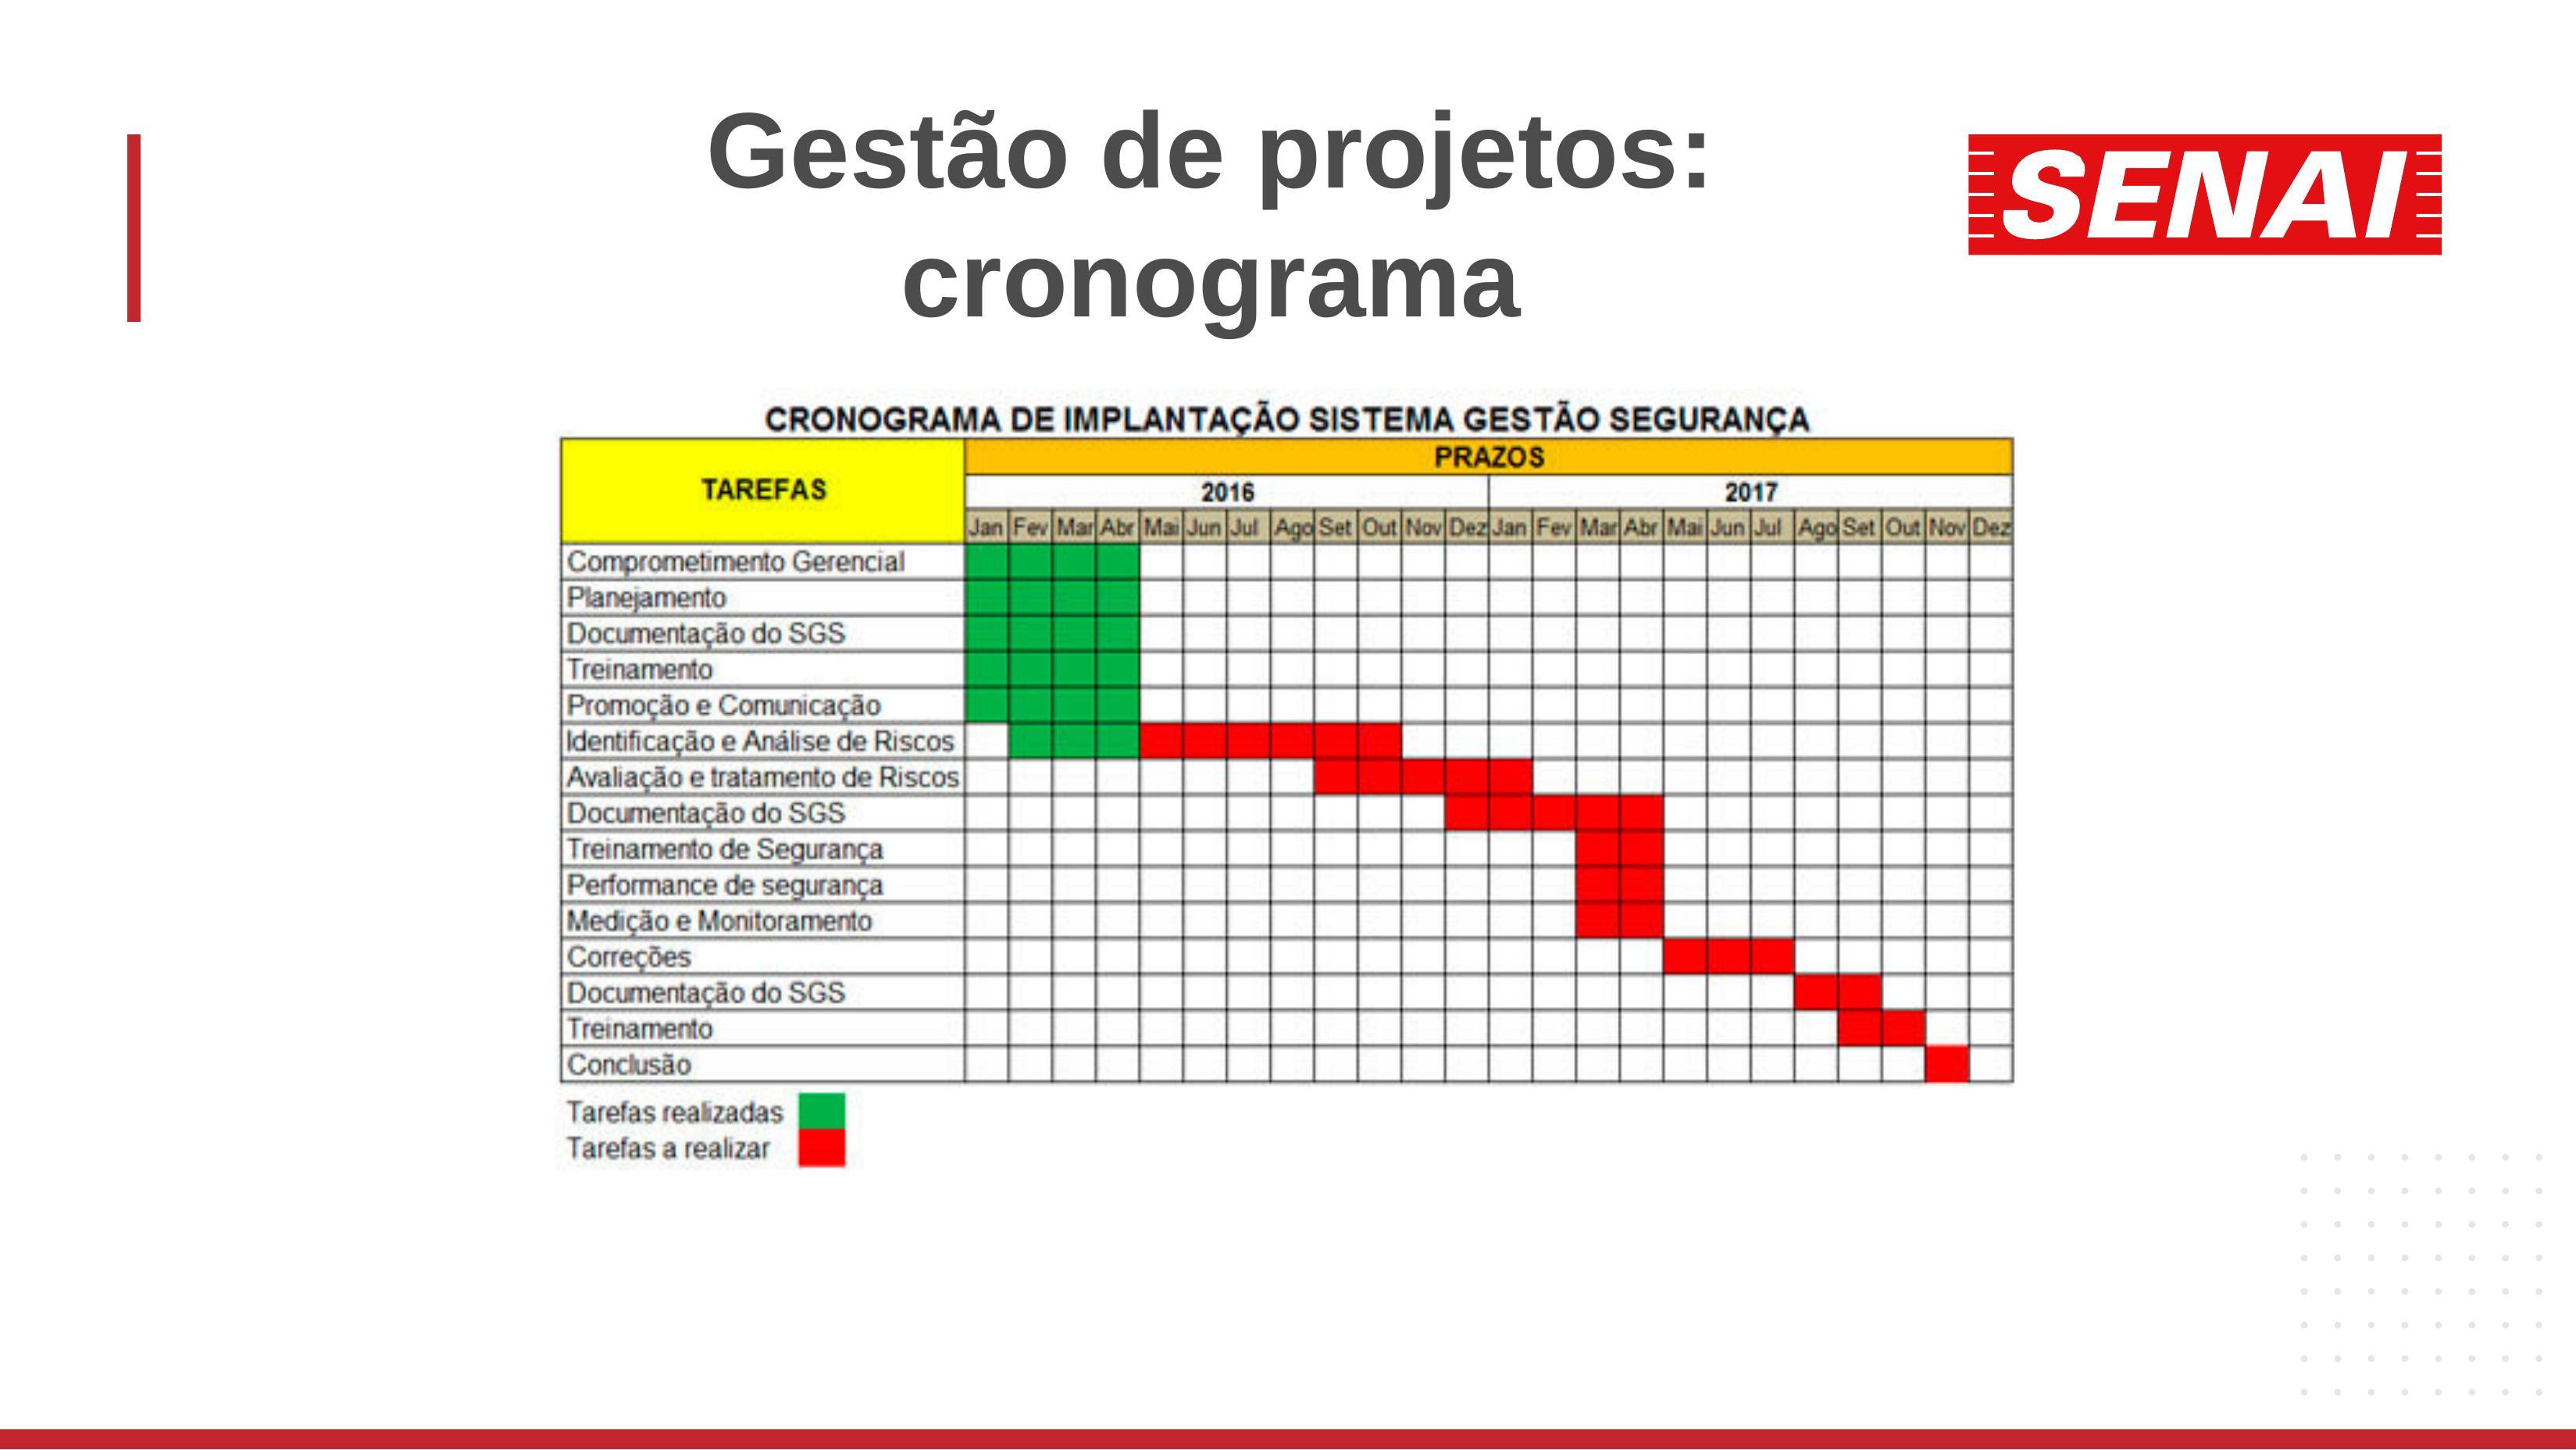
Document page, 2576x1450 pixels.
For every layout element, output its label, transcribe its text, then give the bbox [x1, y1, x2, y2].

text_box [2300, 1221, 2308, 1228]
text_box [2468, 1288, 2476, 1295]
text_box [2300, 1355, 2308, 1362]
text_box [2502, 1221, 2509, 1228]
title Gestão de projetos: cronograma [487, 79, 1936, 339]
text_box [2468, 1221, 2476, 1228]
text_box [2367, 1388, 2375, 1396]
text_box [2535, 1221, 2542, 1228]
text_box [2367, 1288, 2375, 1295]
text_box [2334, 1321, 2342, 1329]
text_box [1968, 134, 2442, 255]
text_box [0, 1429, 2576, 1449]
text_box [2401, 1388, 2409, 1396]
text_box [2435, 1221, 2442, 1228]
text_box [2401, 1355, 2409, 1362]
text_box [2502, 1288, 2509, 1295]
text_box [2334, 1254, 2342, 1262]
text_box [2334, 1355, 2342, 1362]
text_box [2367, 1188, 2375, 1195]
text_box [2367, 1321, 2375, 1329]
text_box [2367, 1254, 2375, 1262]
text_box [2334, 1188, 2342, 1195]
text_box [2334, 1288, 2342, 1295]
text_box [2535, 1388, 2542, 1396]
text_box [2435, 1288, 2442, 1295]
text_box [2300, 1254, 2308, 1262]
text_box [2334, 1154, 2342, 1161]
text_box [2502, 1254, 2509, 1262]
text_box [2300, 1321, 2308, 1329]
text_box [2334, 1388, 2342, 1396]
text_box [2435, 1254, 2442, 1262]
text_box [2502, 1188, 2509, 1195]
text_box [2435, 1154, 2442, 1161]
text_box [2502, 1321, 2509, 1329]
text_box [2468, 1355, 2476, 1362]
picture [452, 369, 2123, 1182]
text_box [2535, 1254, 2542, 1262]
text_box [2401, 1321, 2409, 1329]
text_box [2300, 1154, 2308, 1161]
text_box [2535, 1355, 2542, 1362]
text_box [2535, 1188, 2542, 1195]
text_box [2535, 1288, 2542, 1295]
text_box [2435, 1188, 2442, 1195]
text_box [2334, 1221, 2342, 1228]
text_box [2468, 1388, 2476, 1396]
text_box [2502, 1154, 2509, 1161]
text_box [2401, 1154, 2409, 1161]
text_box [2367, 1221, 2375, 1228]
text_box [2367, 1355, 2375, 1362]
text_box [2435, 1388, 2442, 1396]
text_box [2300, 1388, 2308, 1396]
text_box [2468, 1188, 2476, 1195]
text_box [2435, 1321, 2442, 1329]
text_box [2401, 1288, 2409, 1295]
text_box [2468, 1154, 2476, 1161]
text_box [2468, 1321, 2476, 1329]
text_box [2435, 1355, 2442, 1362]
text_box [2468, 1254, 2476, 1262]
text_box [2401, 1188, 2409, 1195]
text_box [2502, 1355, 2509, 1362]
text_box [2502, 1388, 2509, 1396]
text_box [2535, 1154, 2542, 1161]
text_box [2401, 1221, 2409, 1228]
text_box [2367, 1154, 2375, 1161]
text_box [2535, 1321, 2542, 1329]
text_box [2401, 1254, 2409, 1262]
text_box [2300, 1288, 2308, 1295]
text_box [2300, 1188, 2308, 1195]
